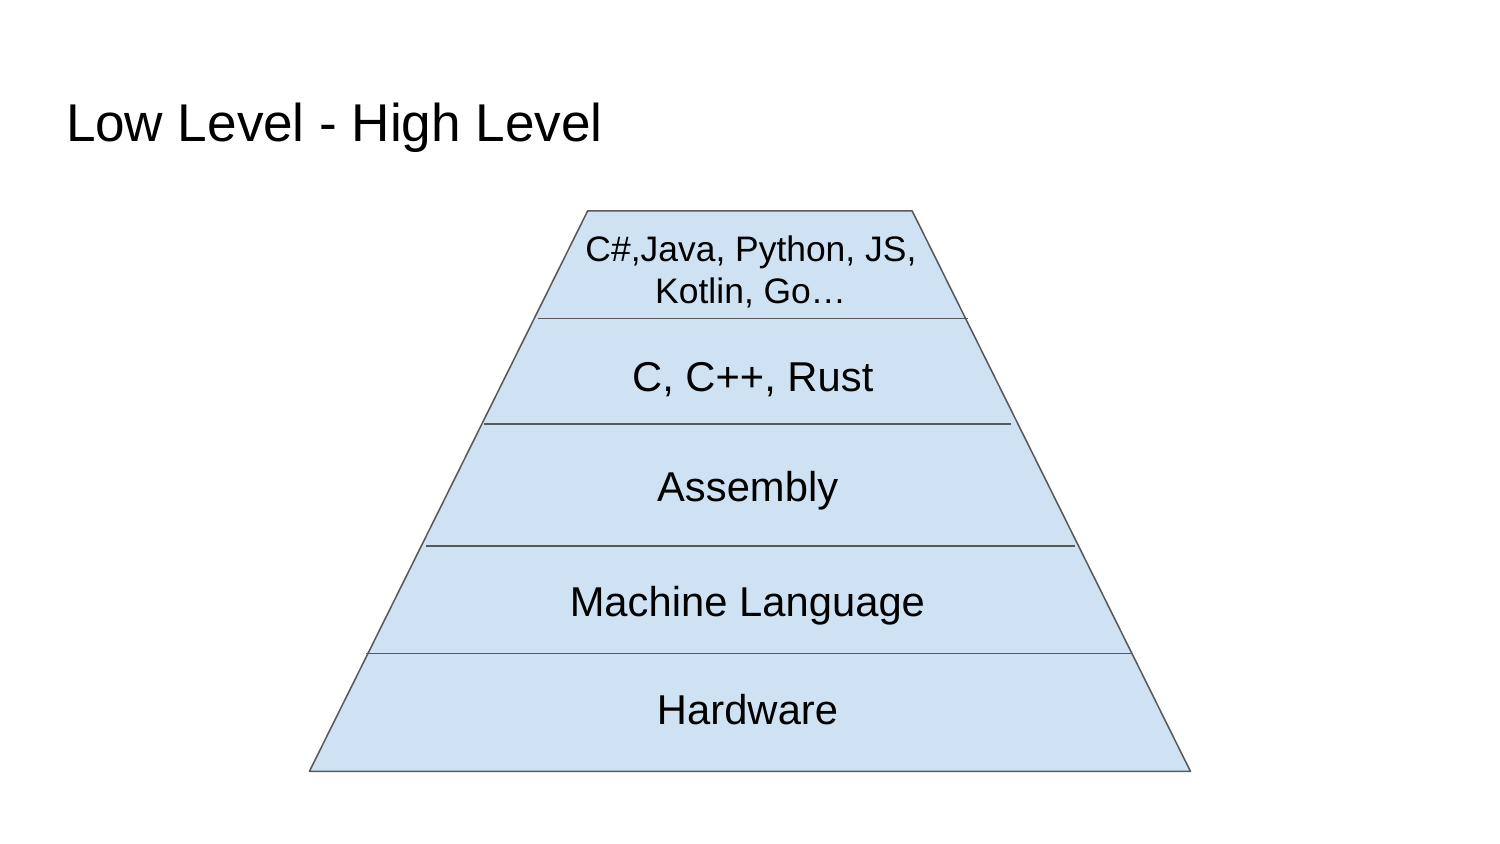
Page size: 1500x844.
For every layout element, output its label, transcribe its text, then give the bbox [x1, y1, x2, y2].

text_box Machine Language [532, 559, 963, 640]
text_box C, C++, Rust [564, 335, 941, 416]
text_box C#,Java, Python, JS, Kotlin, Go… [562, 210, 939, 317]
text_box Hardware [591, 667, 904, 748]
text_box Assembly [591, 444, 904, 525]
text_box [309, 262, 1191, 772]
title Low Level - High Level [51, 72, 1449, 167]
